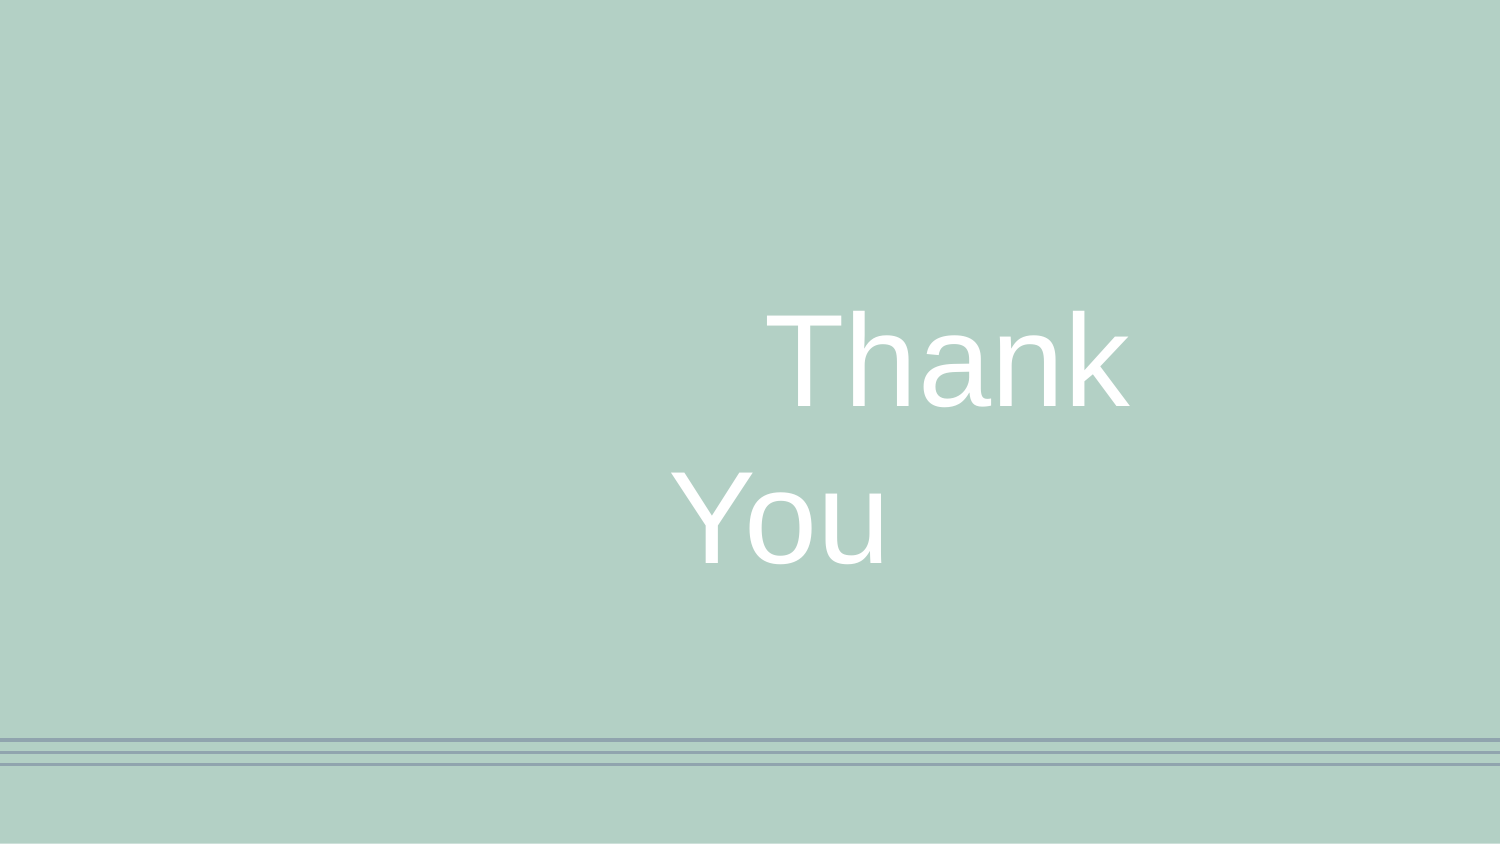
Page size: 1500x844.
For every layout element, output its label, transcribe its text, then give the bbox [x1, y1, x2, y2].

title Thank You [0, 198, 1235, 608]
